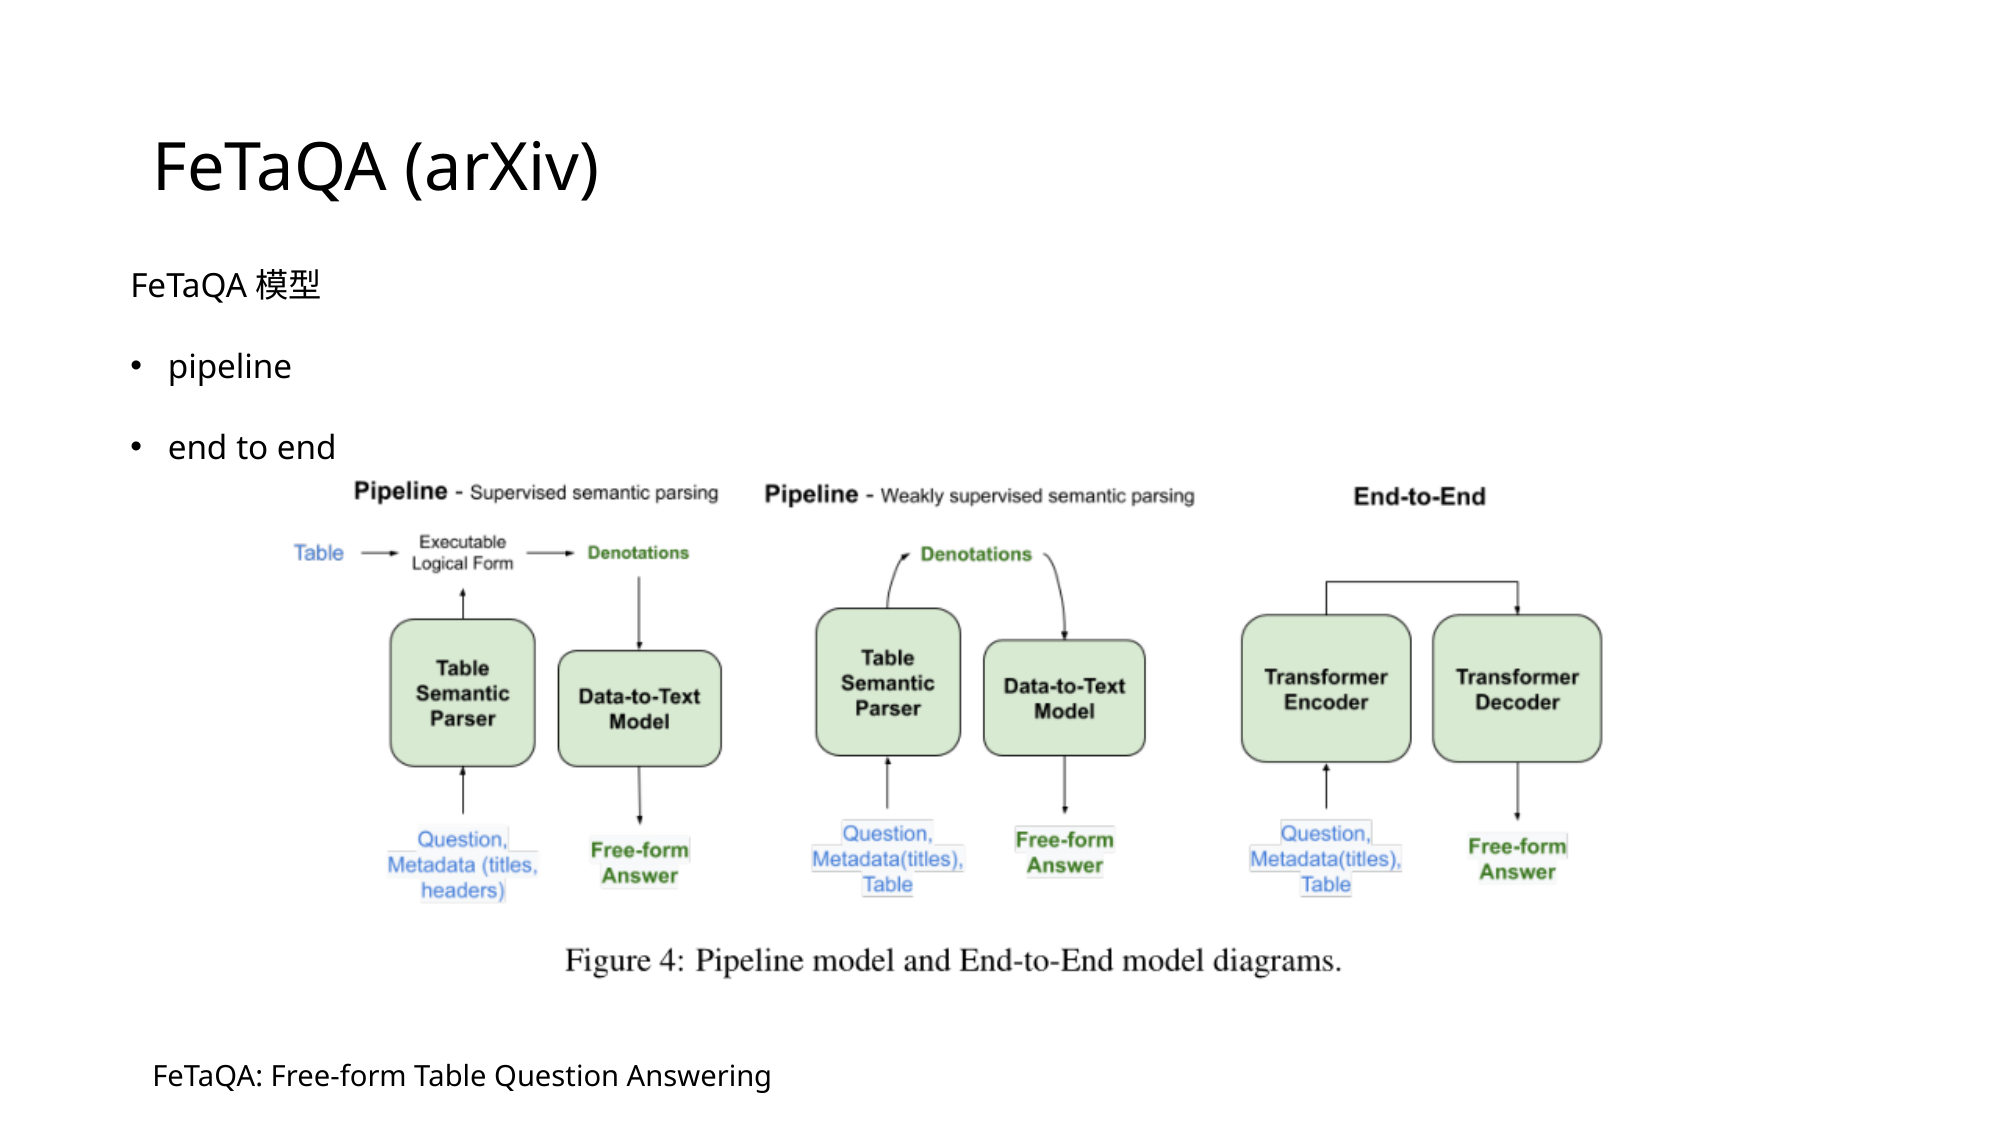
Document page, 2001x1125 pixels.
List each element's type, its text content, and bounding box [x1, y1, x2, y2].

list FeTaQA模型 pipeline end to end [115, 237, 1841, 1017]
picture [253, 448, 1670, 987]
title FeTaQA (arXiv) [137, 120, 1863, 217]
text_box FeTaQA: Free-form Table Question Answering [137, 1049, 1989, 1100]
